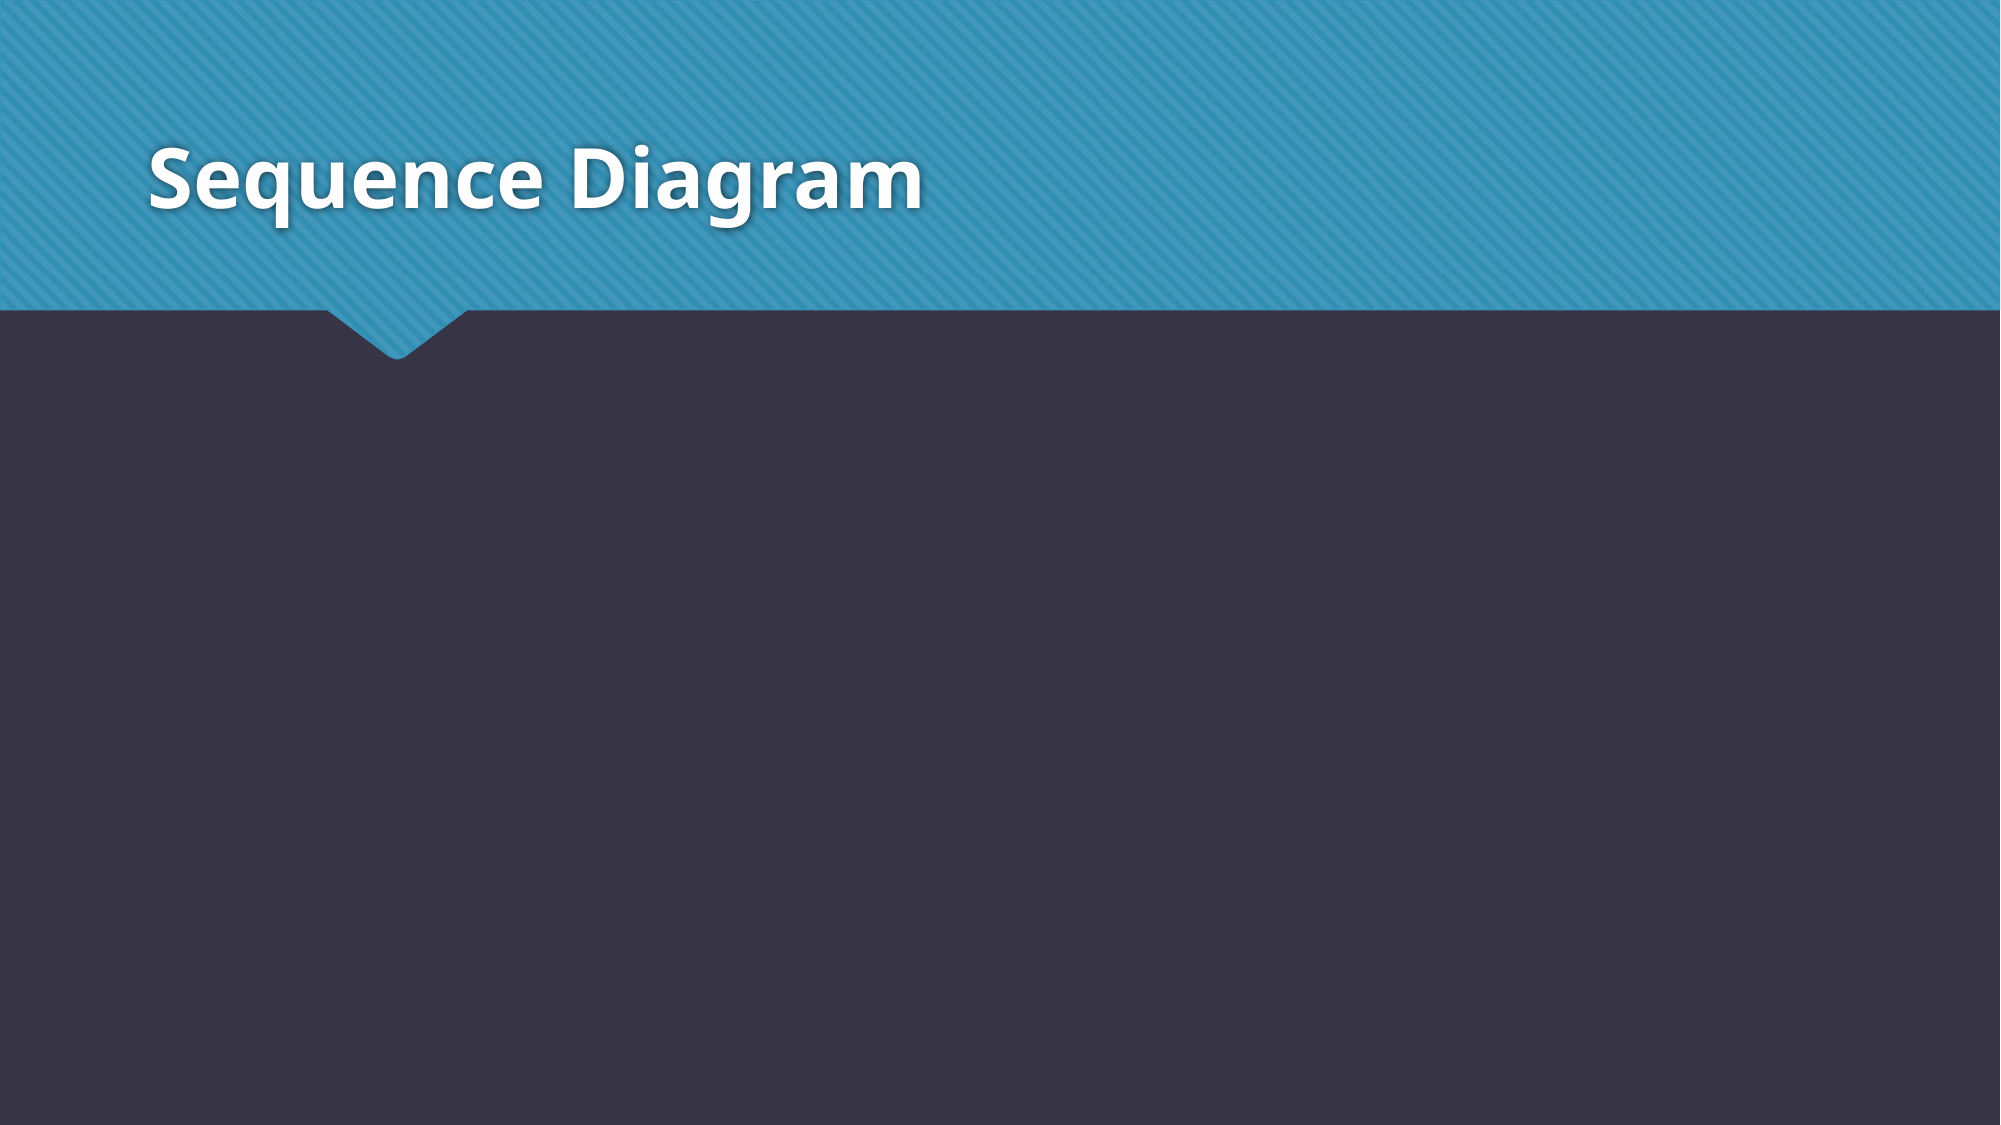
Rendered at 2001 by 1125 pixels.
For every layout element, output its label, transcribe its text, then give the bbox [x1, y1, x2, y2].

title Sequence Diagram [132, 73, 1868, 233]
